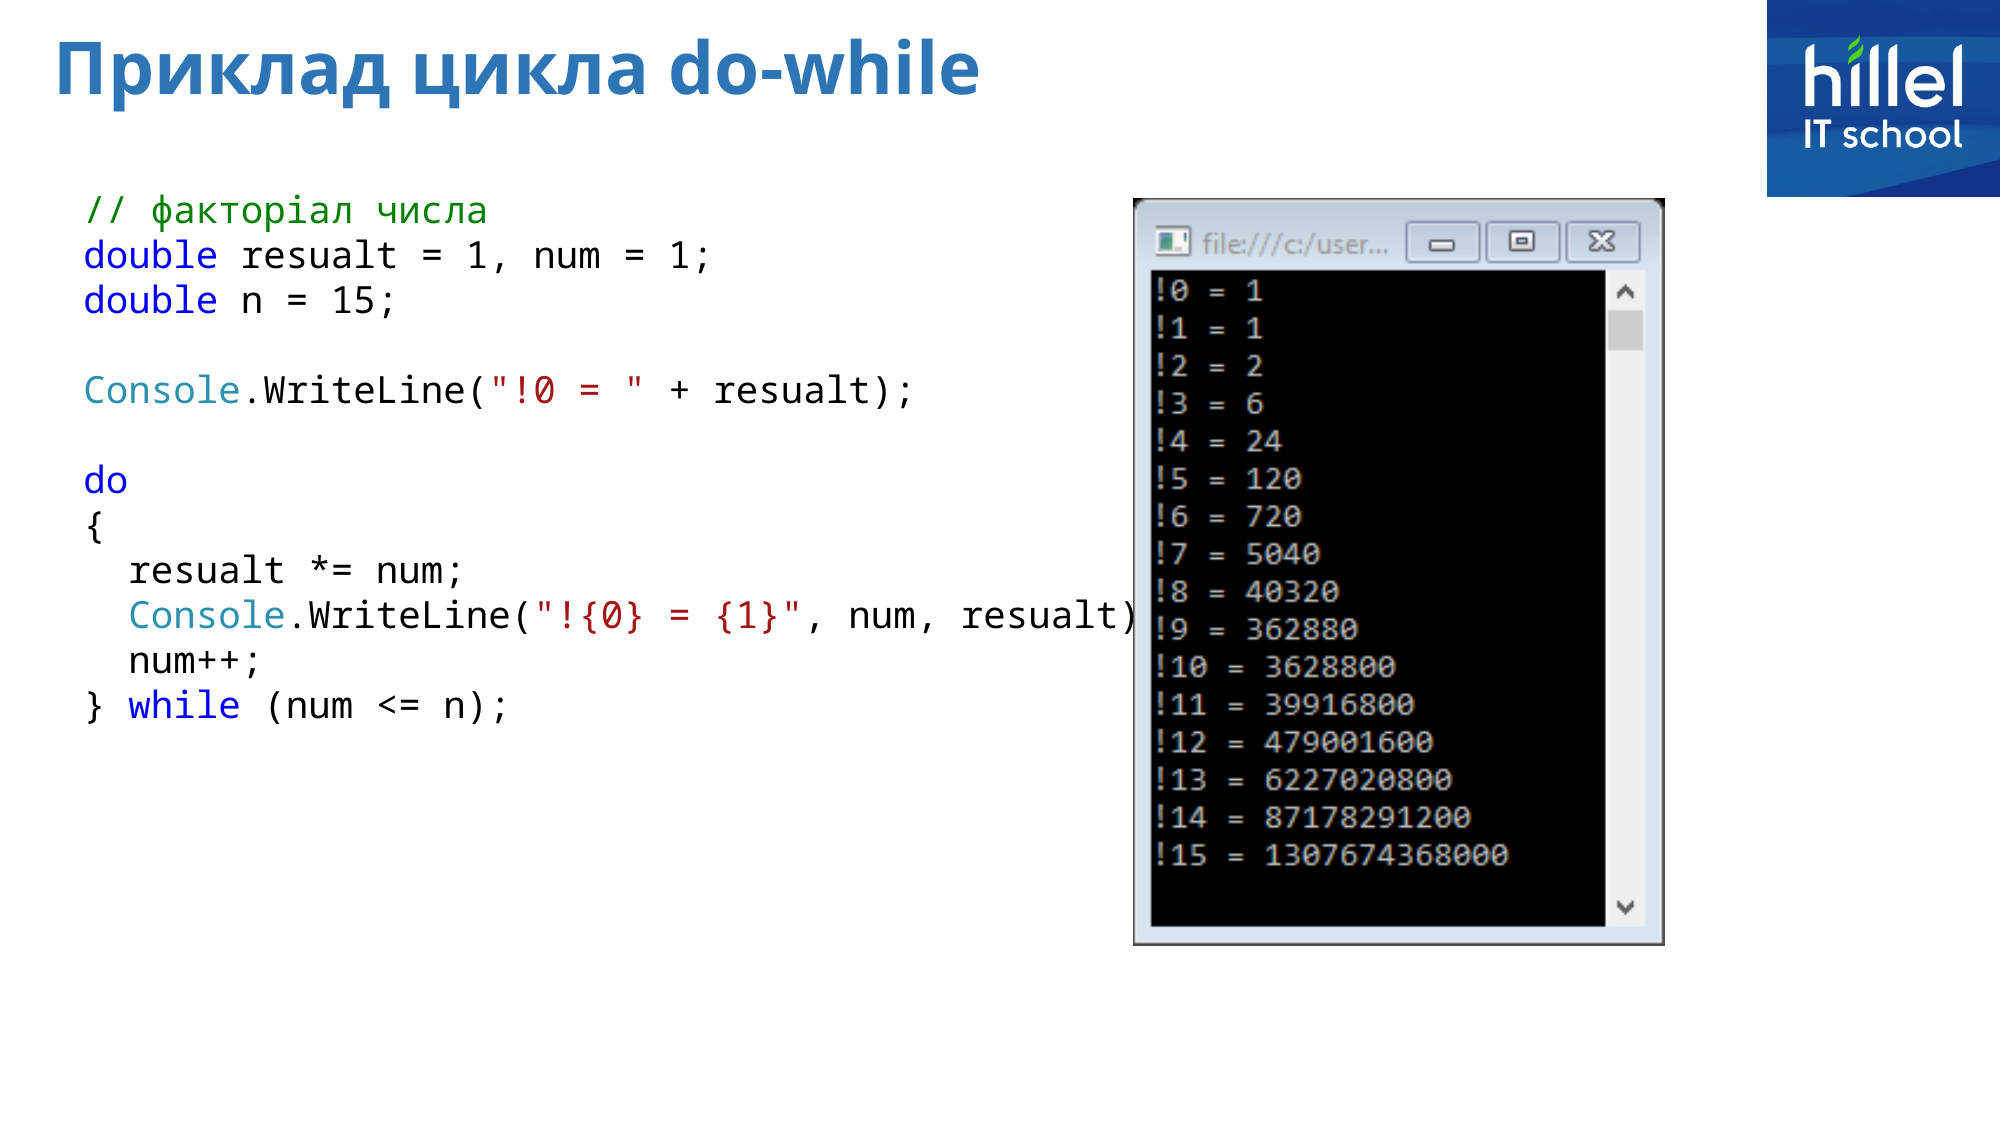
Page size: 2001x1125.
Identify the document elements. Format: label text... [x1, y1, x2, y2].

picture [1767, 0, 2000, 197]
text_box Приклад цикла do-while [38, 23, 1644, 132]
text_box // факторіал числа double resualt = 1, num = 1; double n = 15; Console.WriteLine("!0 = " + resualt); do { resualt *= num; Console.WriteLine("!{0} = {1}", num, resualt); num++; } while (num <= n); [68, 179, 1644, 734]
picture [1133, 198, 1665, 946]
